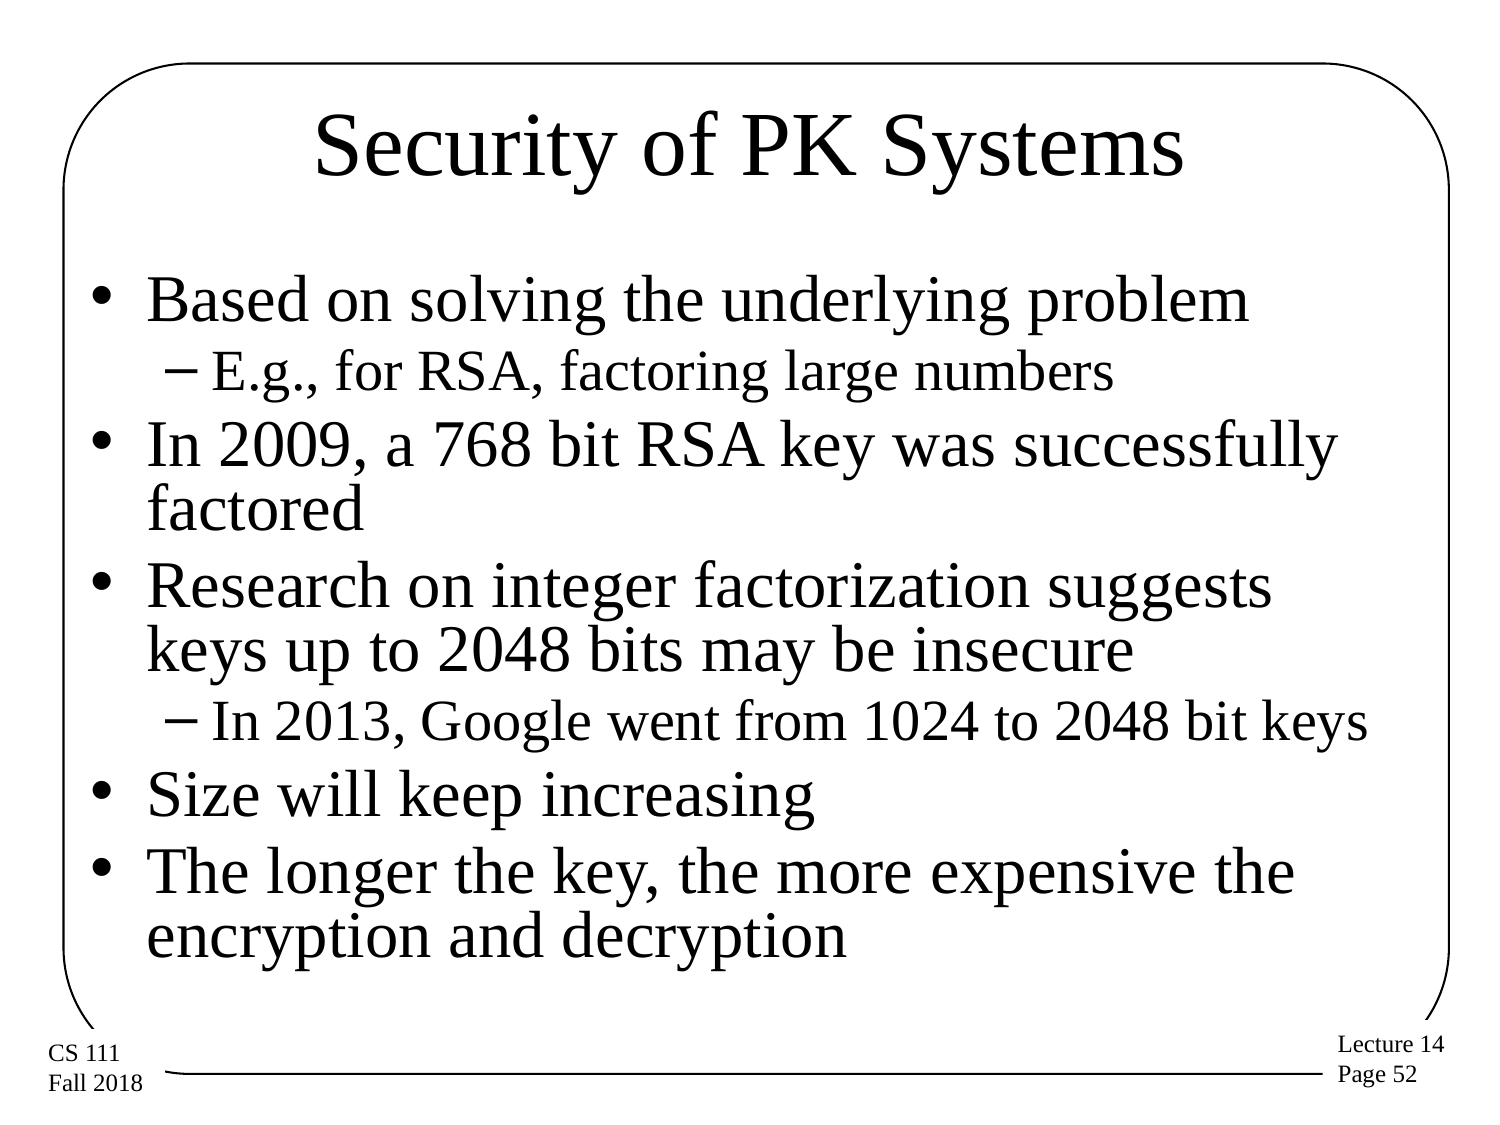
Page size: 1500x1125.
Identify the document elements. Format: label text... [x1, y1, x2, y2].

title Security of PK Systems [74, 44, 1426, 233]
list Based on solving the underlying problem E.g., for RSA, factoring large numbers In 2009, a 768 bit RSA key was successfully factored Research on integer factorization suggests keys up to 2048 bits may be insecure In 2013, Google went from 1024 to 2048 bit keys Size will keep increasing The longer the key, the more expensive the encryption and decryption [74, 262, 1426, 1006]
